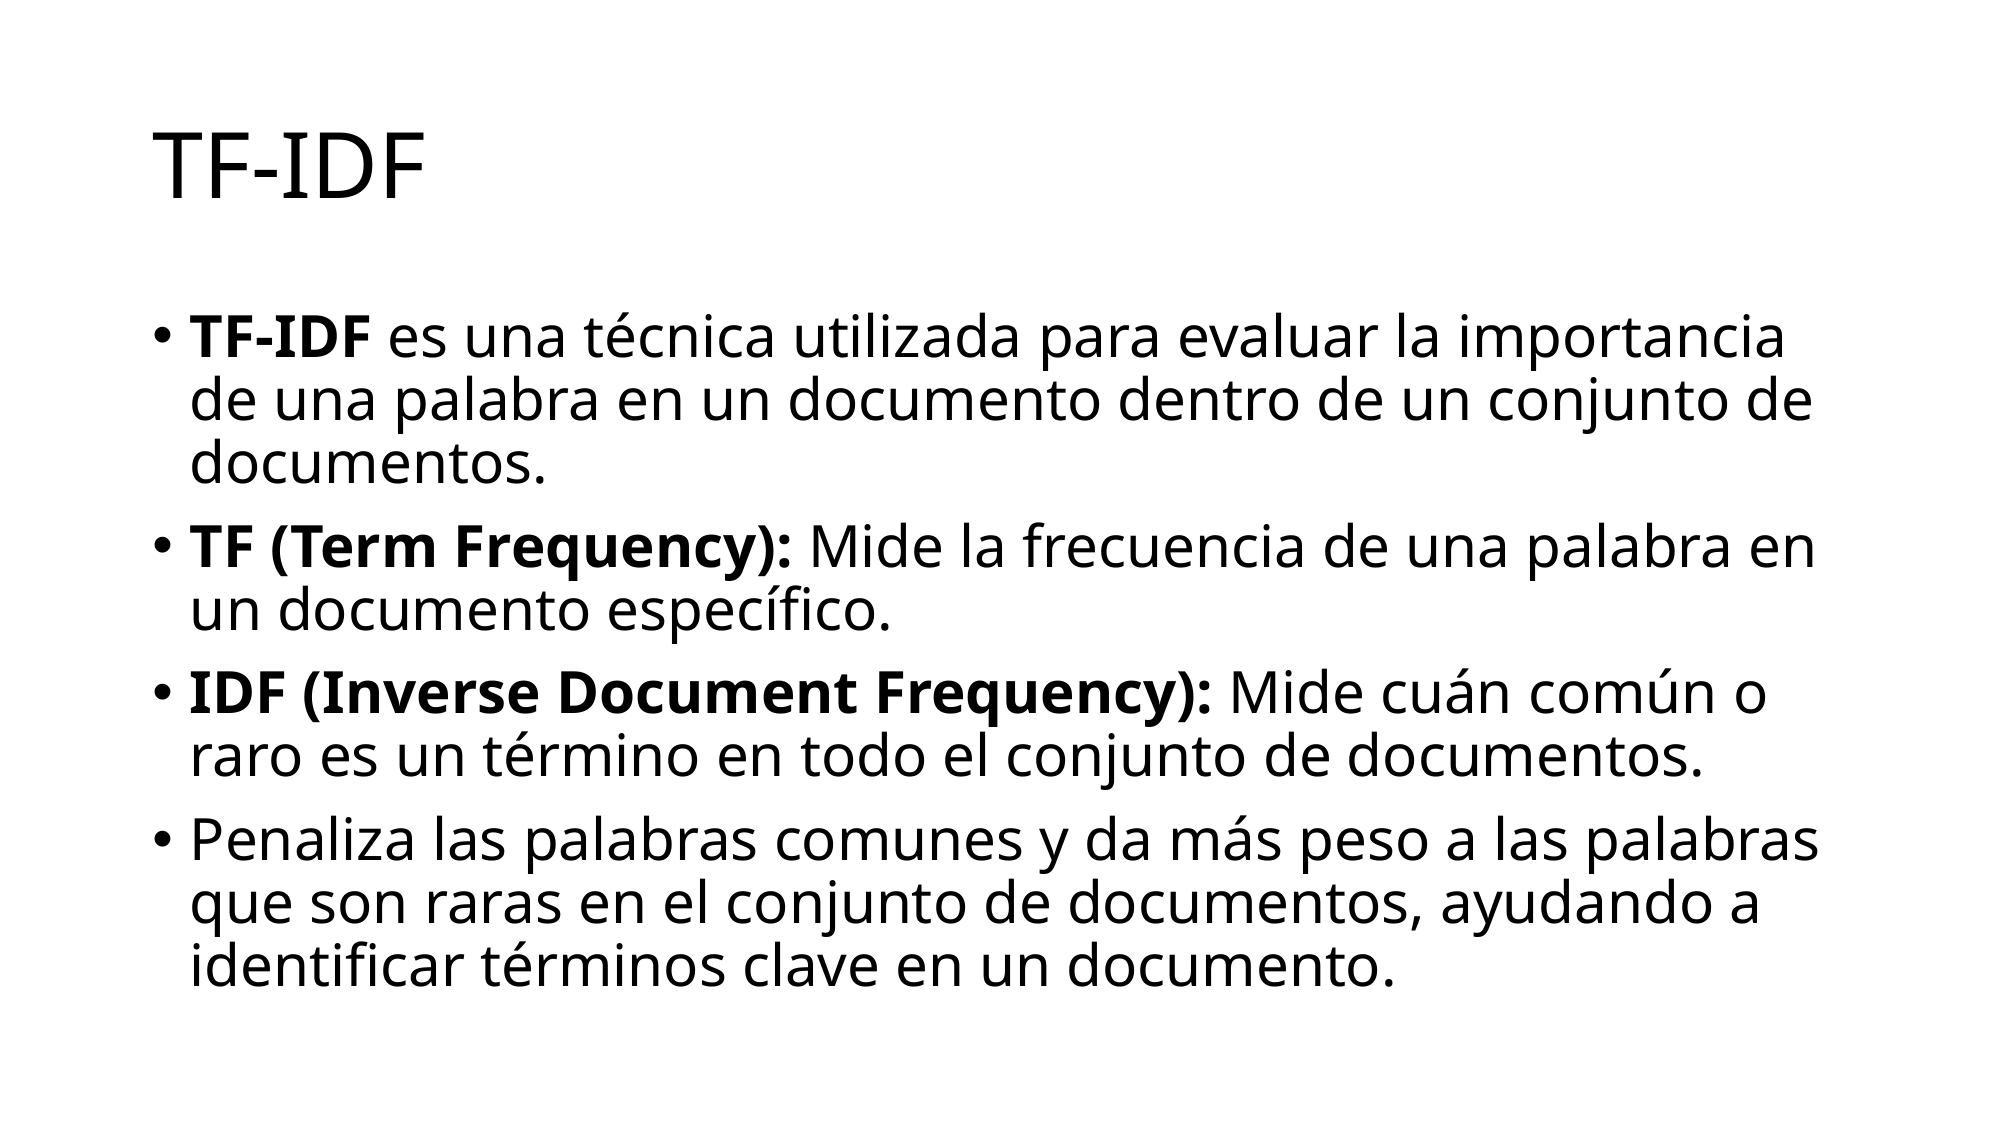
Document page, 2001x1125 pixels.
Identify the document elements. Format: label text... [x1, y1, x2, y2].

title TF-IDF [137, 59, 1863, 278]
list TF-IDF es una técnica utilizada para evaluar la importancia de una palabra en un documento dentro de un conjunto de documentos. TF (Term Frequency): Mide la frecuencia de una palabra en un documento específico. IDF (Inverse Document Frequency): Mide cuán común o raro es un término en todo el conjunto de documentos. Penaliza las palabras comunes y da más peso a las palabras que son raras en el conjunto de documentos, ayudando a identificar términos clave en un documento. [137, 299, 1863, 1014]
